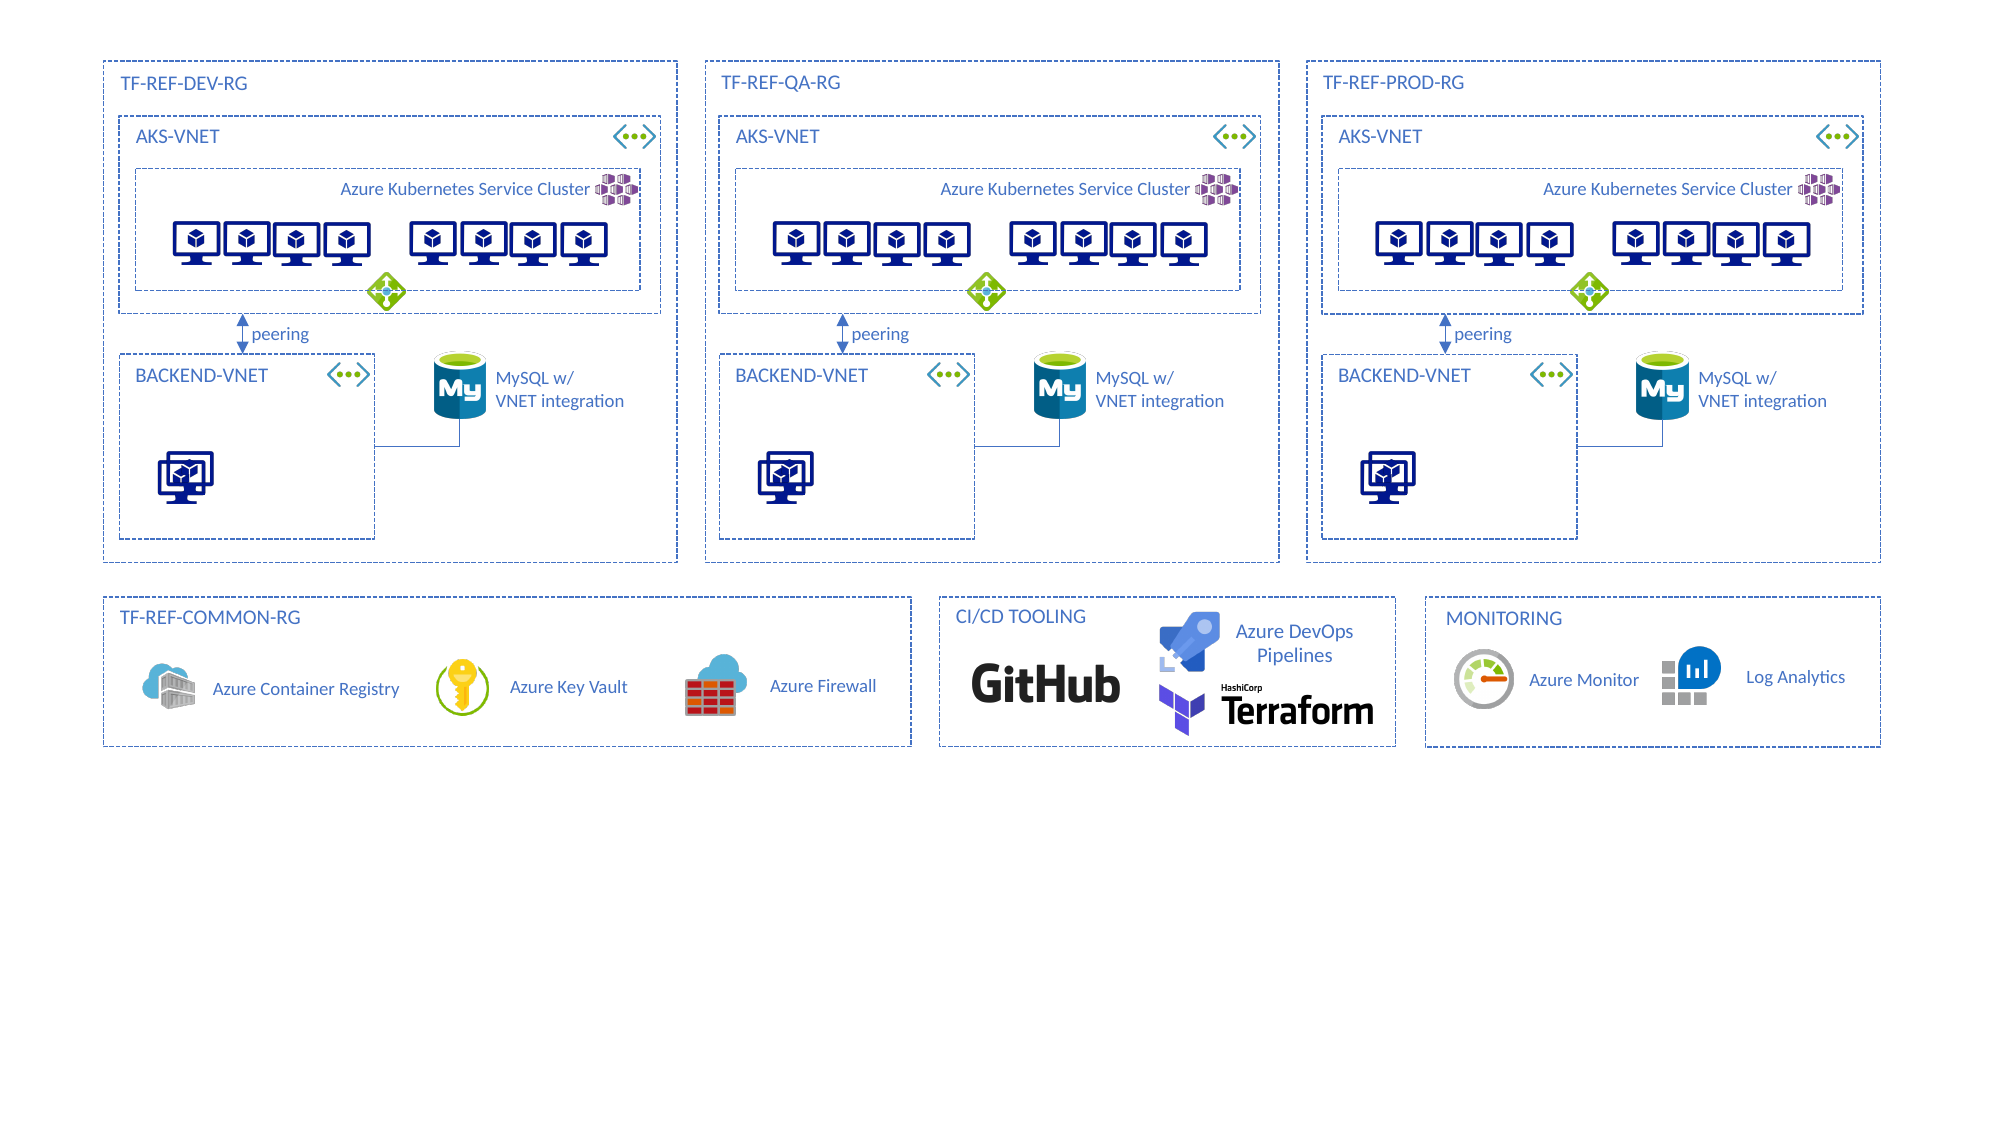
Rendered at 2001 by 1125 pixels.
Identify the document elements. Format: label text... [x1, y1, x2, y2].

text_box [103, 61, 677, 563]
text_box [1425, 596, 1881, 747]
text_box Azure Monitor [1514, 660, 1655, 698]
text_box Azure Key Vault [495, 667, 643, 705]
text_box CI/CD TOOLING [941, 595, 1102, 636]
text_box TF-REF-COMMON-RG [104, 596, 316, 637]
text_box [705, 61, 1279, 563]
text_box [1320, 115, 1864, 540]
text_box [939, 596, 1396, 747]
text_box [117, 115, 661, 540]
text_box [717, 115, 1261, 540]
picture [972, 663, 1120, 703]
text_box [1307, 61, 1881, 563]
text_box Azure Firewall [755, 666, 892, 704]
picture [1454, 649, 1514, 709]
text_box TF-REF-QA-RG [706, 61, 856, 101]
text_box TF-REF-PROD-RG [1308, 61, 1480, 101]
text_box TF-REF-DEV-RG [105, 62, 263, 103]
picture [1159, 684, 1373, 736]
text_box MONITORING [1431, 597, 1578, 637]
picture [1661, 645, 1722, 706]
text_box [1159, 609, 1370, 676]
picture [685, 654, 747, 716]
text_box Azure Container Registry [201, 668, 415, 707]
picture [433, 656, 494, 718]
text_box Log Analytics [1731, 657, 1861, 695]
picture [140, 656, 201, 718]
text_box [103, 596, 911, 747]
